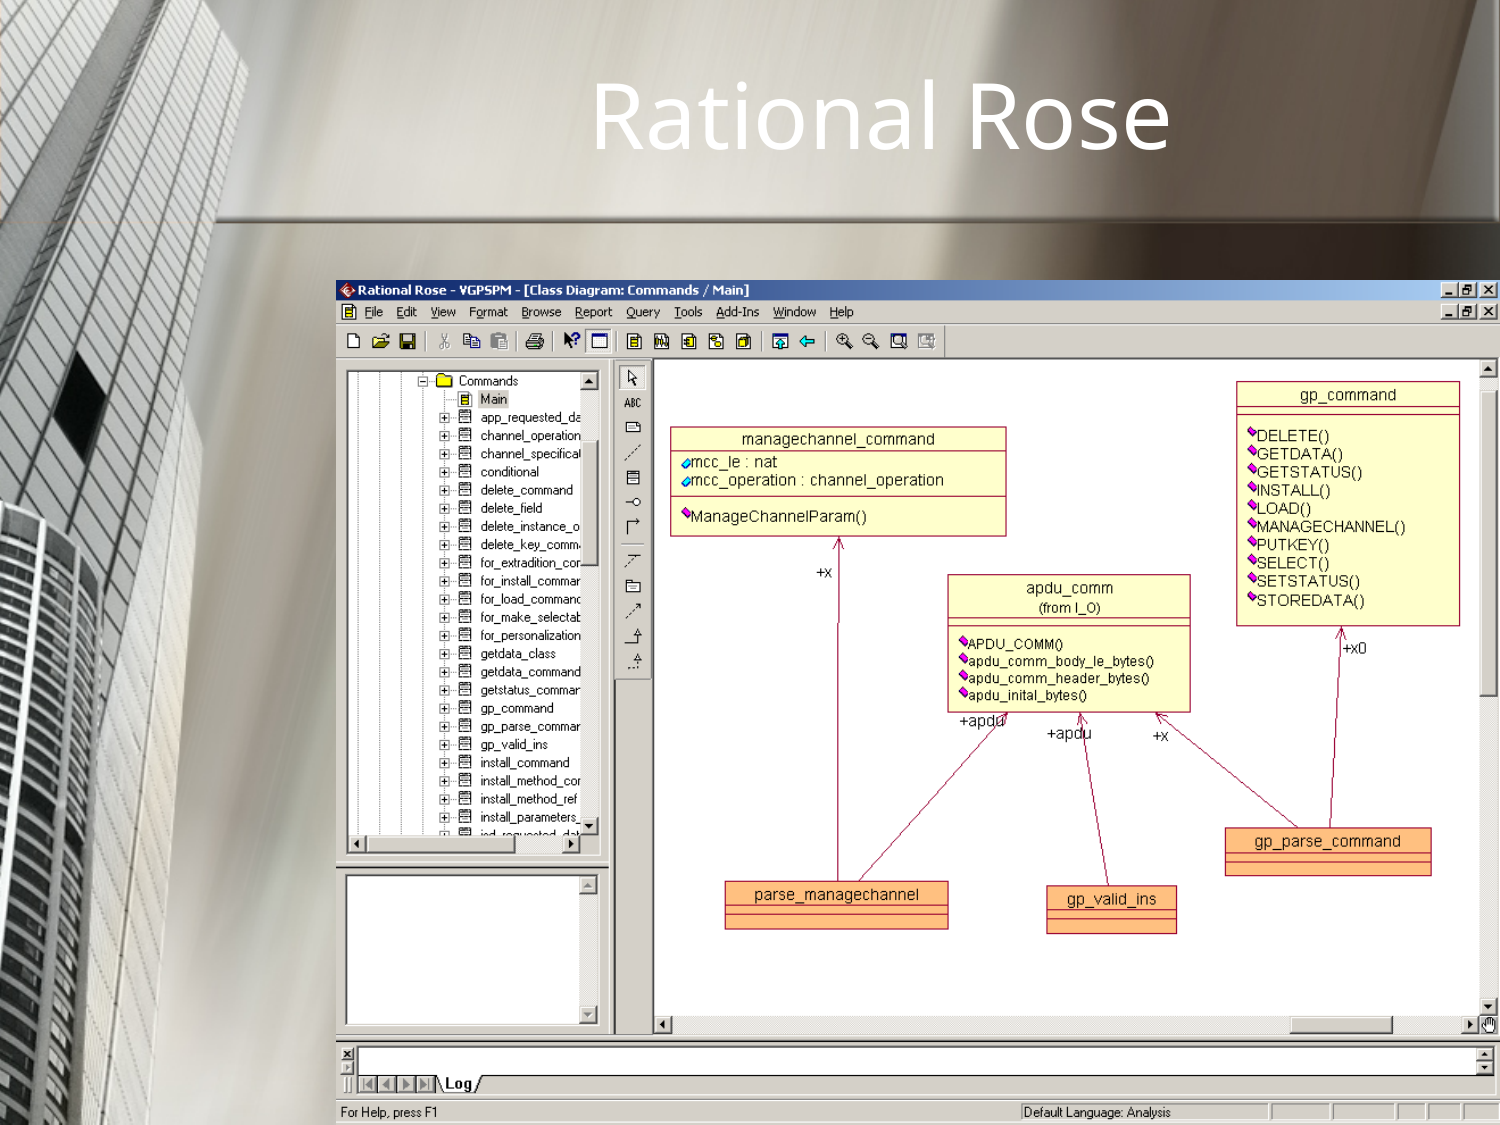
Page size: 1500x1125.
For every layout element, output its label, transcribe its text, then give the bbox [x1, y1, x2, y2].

title Rational Rose [287, 37, 1475, 175]
picture [0, 0, 1500, 1125]
